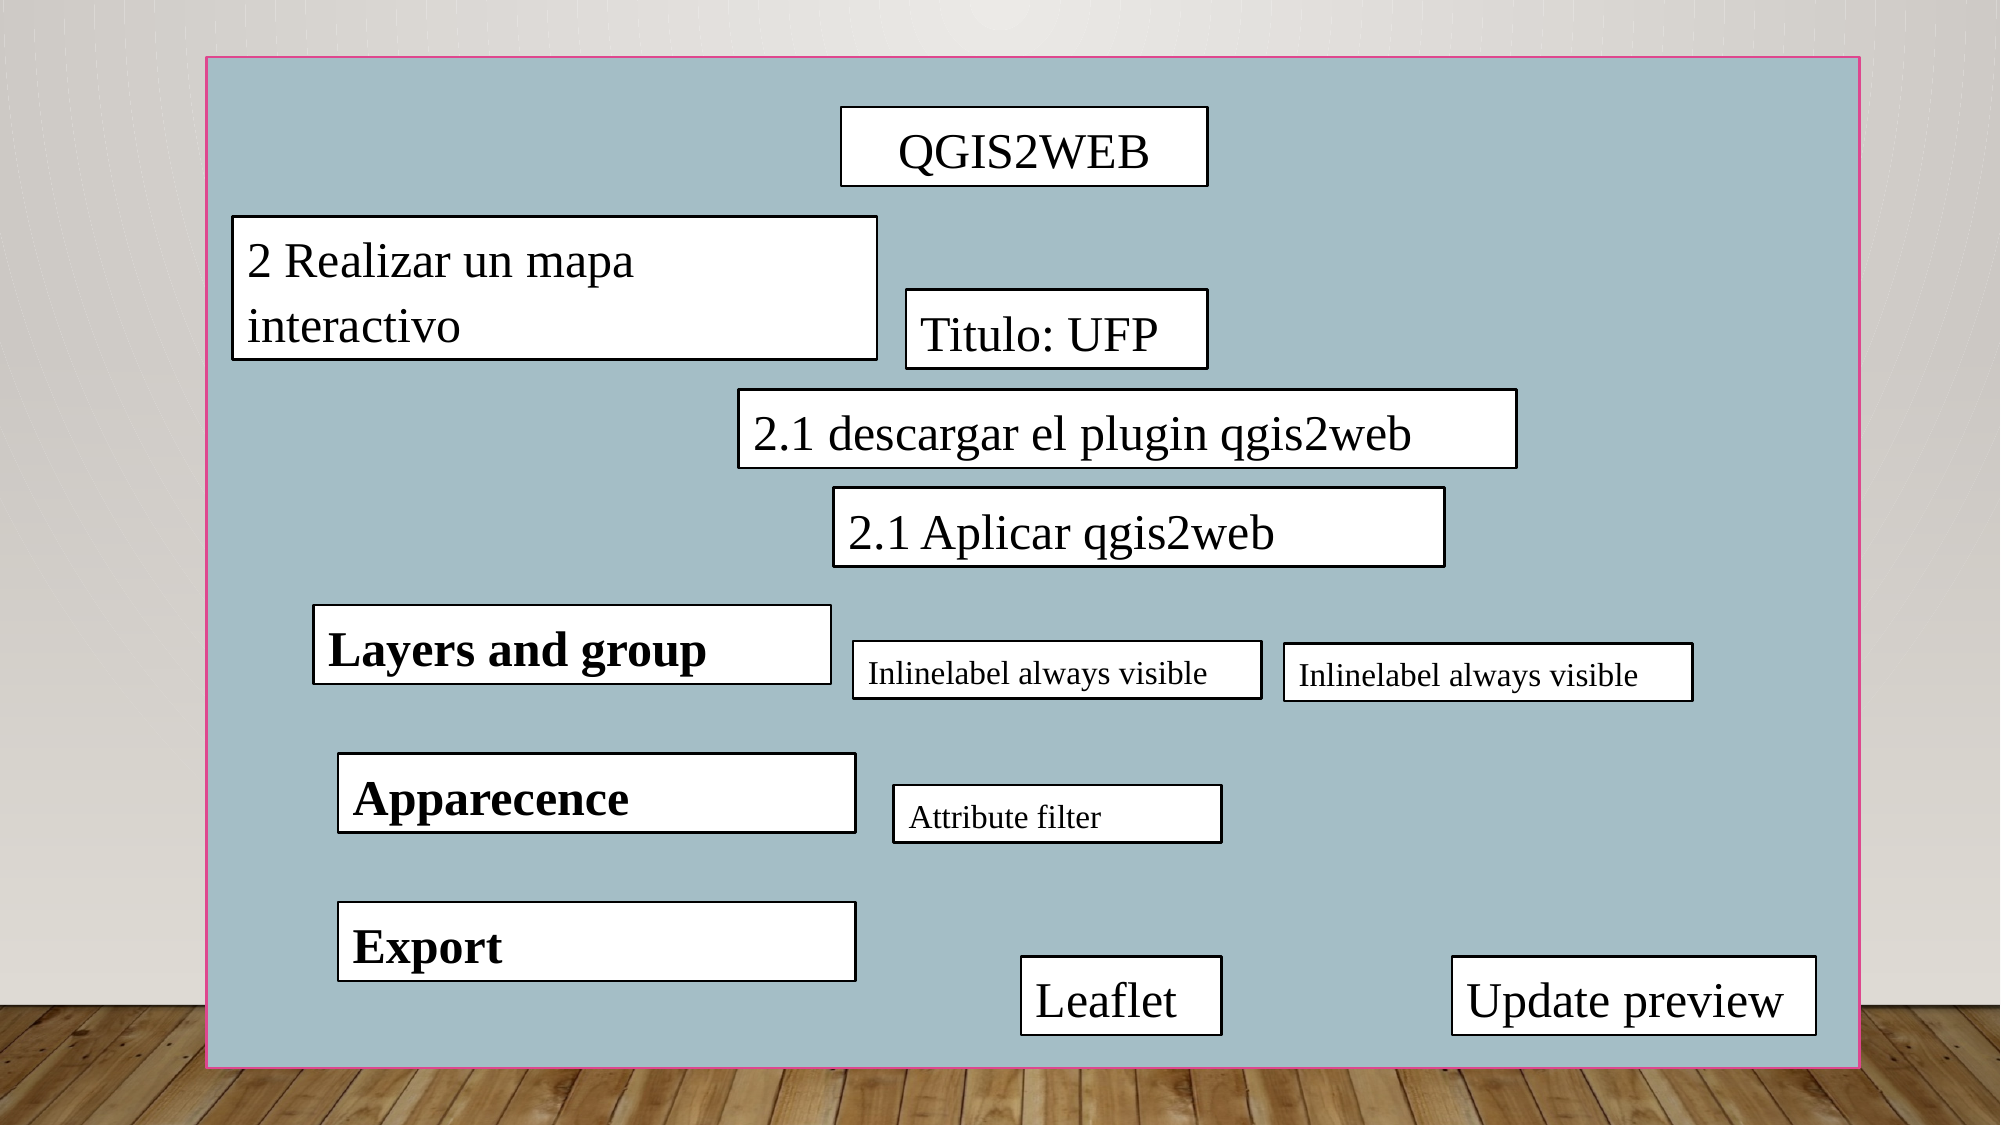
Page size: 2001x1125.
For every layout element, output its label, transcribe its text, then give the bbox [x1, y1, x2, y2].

text_box 2.1 Aplicar qgis2web [832, 486, 1446, 568]
text_box Export [337, 901, 857, 982]
text_box 2.1 descargar el plugin qgis2web [737, 388, 1518, 469]
text_box Apparecence [337, 752, 857, 834]
text_box Attribute filter [892, 784, 1223, 844]
text_box QGIS2WEB [840, 106, 1209, 187]
text_box Leaflet [1020, 955, 1223, 1036]
text_box 2 Realizar un mapa interactivo [231, 215, 878, 361]
picture [0, 1005, 2000, 1125]
text_box Titulo: UFP [905, 288, 1209, 370]
text_box Inlinelabel always visible [1283, 642, 1694, 702]
text_box Inlinelabel always visible [852, 640, 1263, 700]
text_box Update preview [1451, 955, 1817, 1036]
text_box Layers and group [312, 604, 832, 685]
text_box [205, 56, 1861, 1069]
